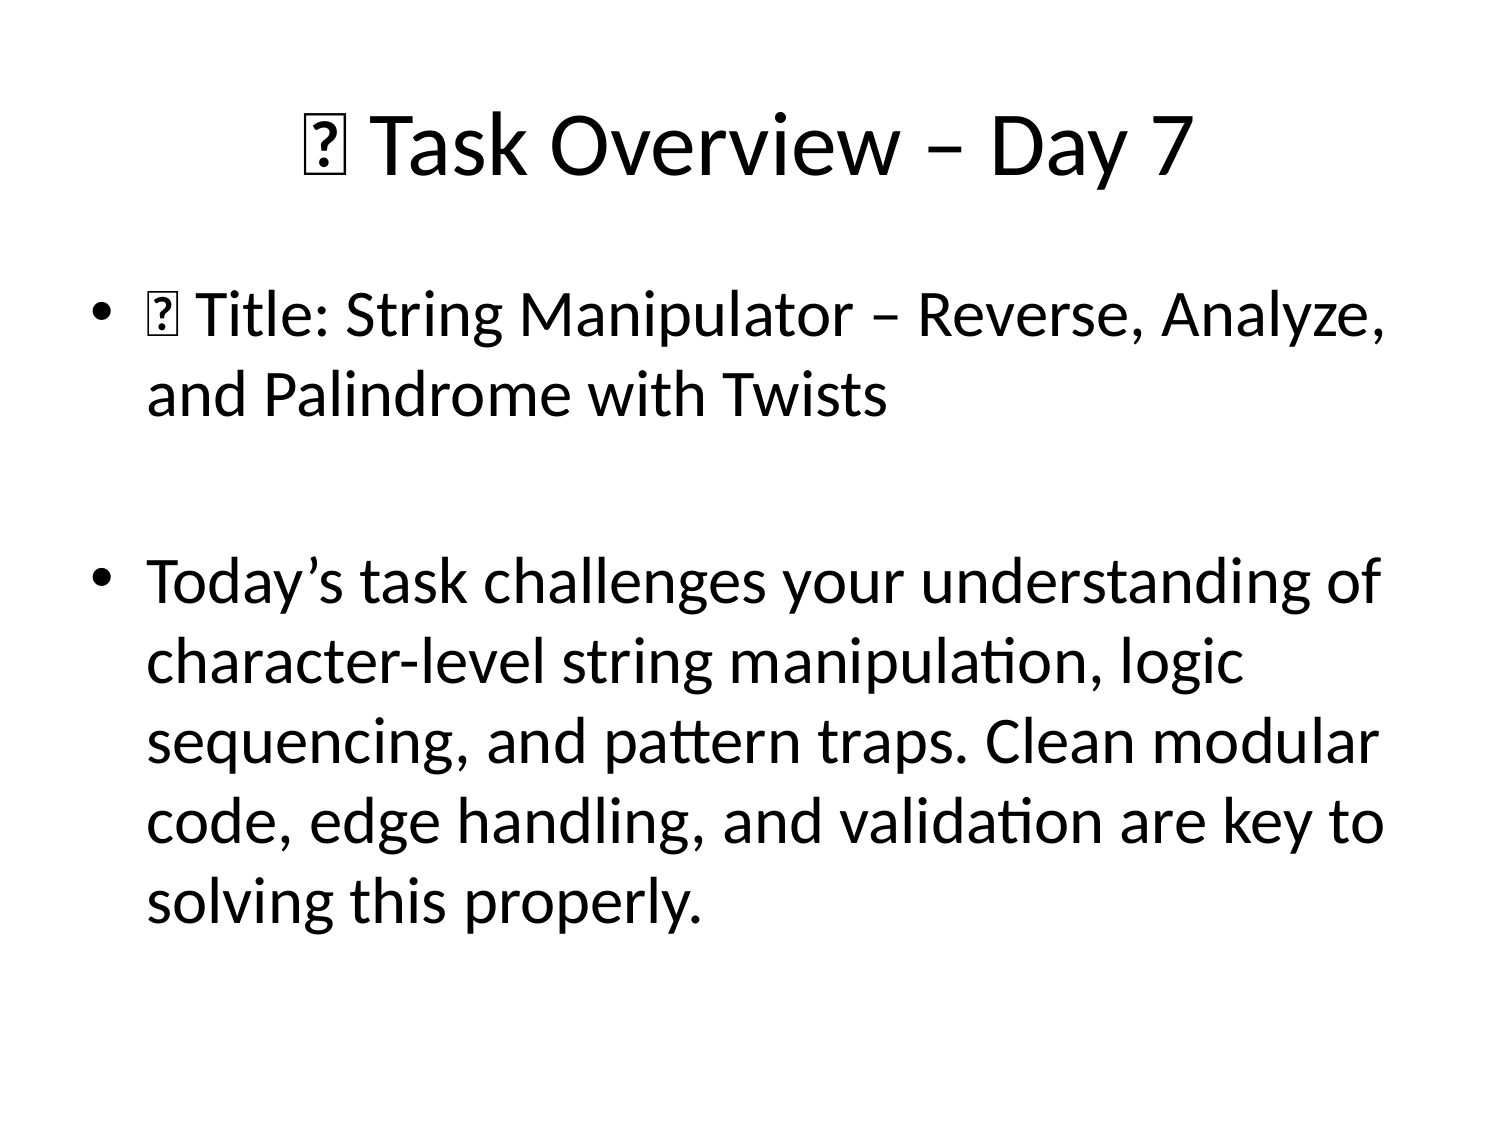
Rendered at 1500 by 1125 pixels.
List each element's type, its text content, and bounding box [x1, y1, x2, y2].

title 🧵 Task Overview – Day 7 [75, 45, 1425, 233]
list 🎯 Title: String Manipulator – Reverse, Analyze, and Palindrome with Twists Today’s task challenges your understanding of character-level string manipulation, logic sequencing, and pattern traps. Clean modular code, edge handling, and validation are key to solving this properly. [75, 262, 1425, 1005]
